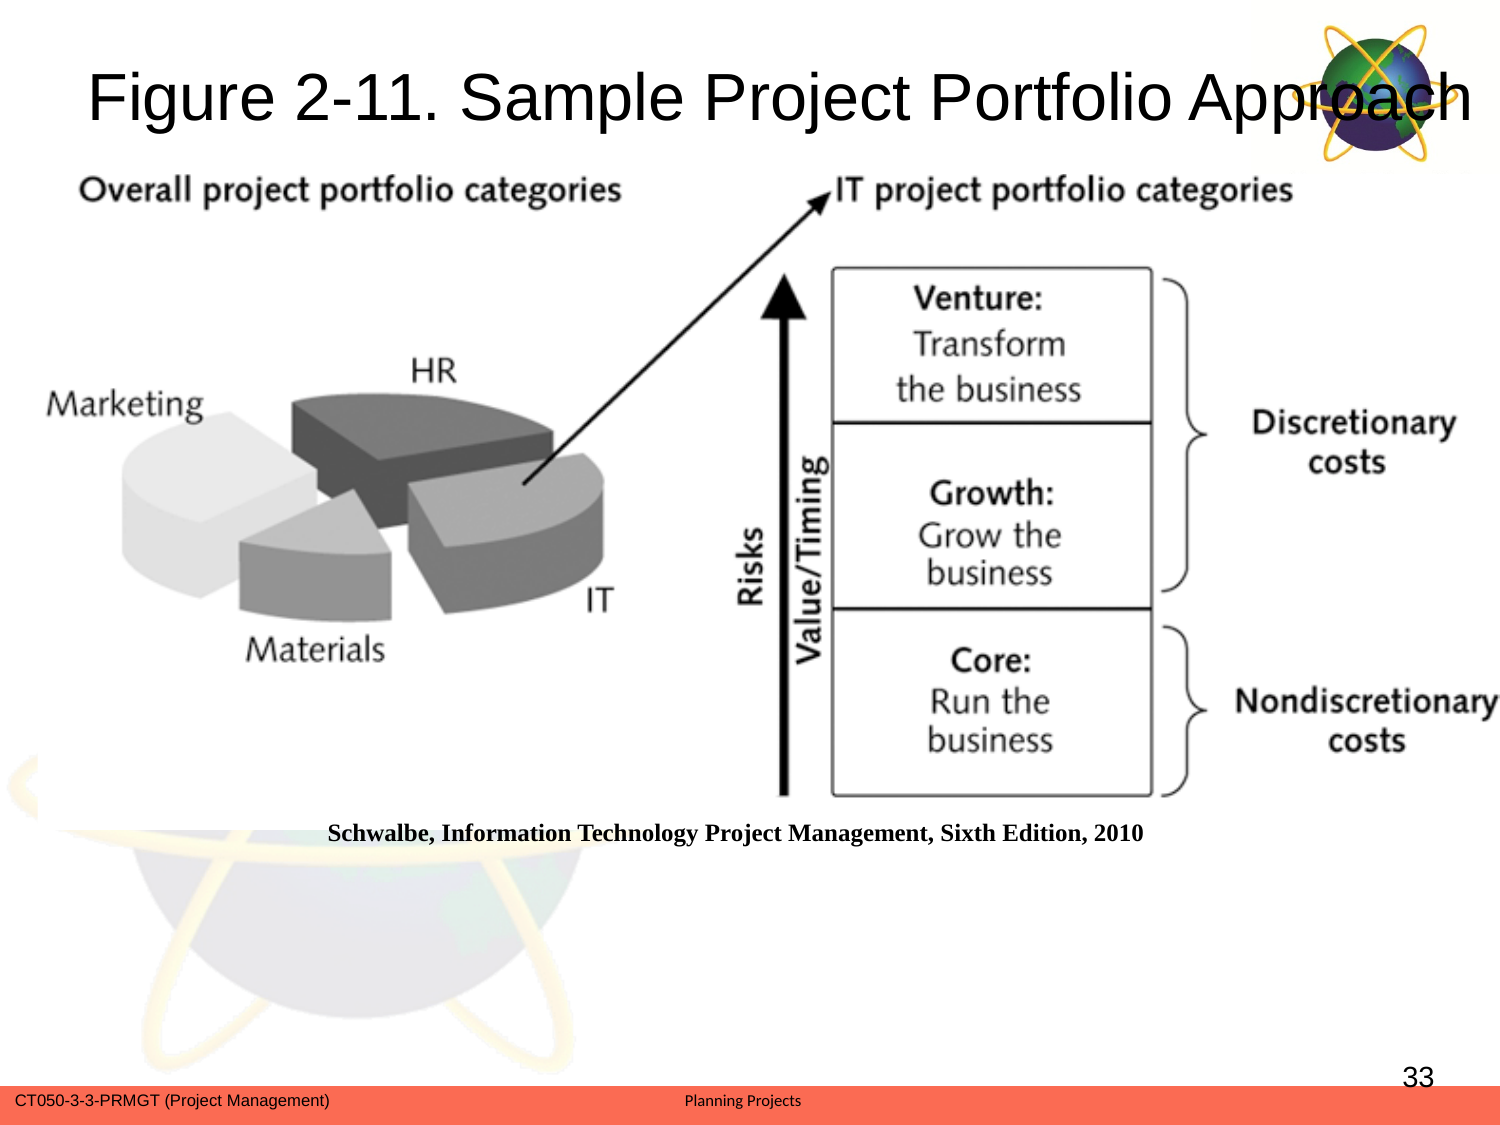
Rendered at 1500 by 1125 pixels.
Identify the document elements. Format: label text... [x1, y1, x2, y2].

slide_number 33 [1387, 1051, 1479, 1112]
text_box Schwalbe, Information Technology Project Management, Sixth Edition, 2010 [312, 838, 1188, 855]
picture [37, 174, 1500, 830]
title Figure 2-11. Sample Project Portfolio Approach [62, 0, 1500, 174]
